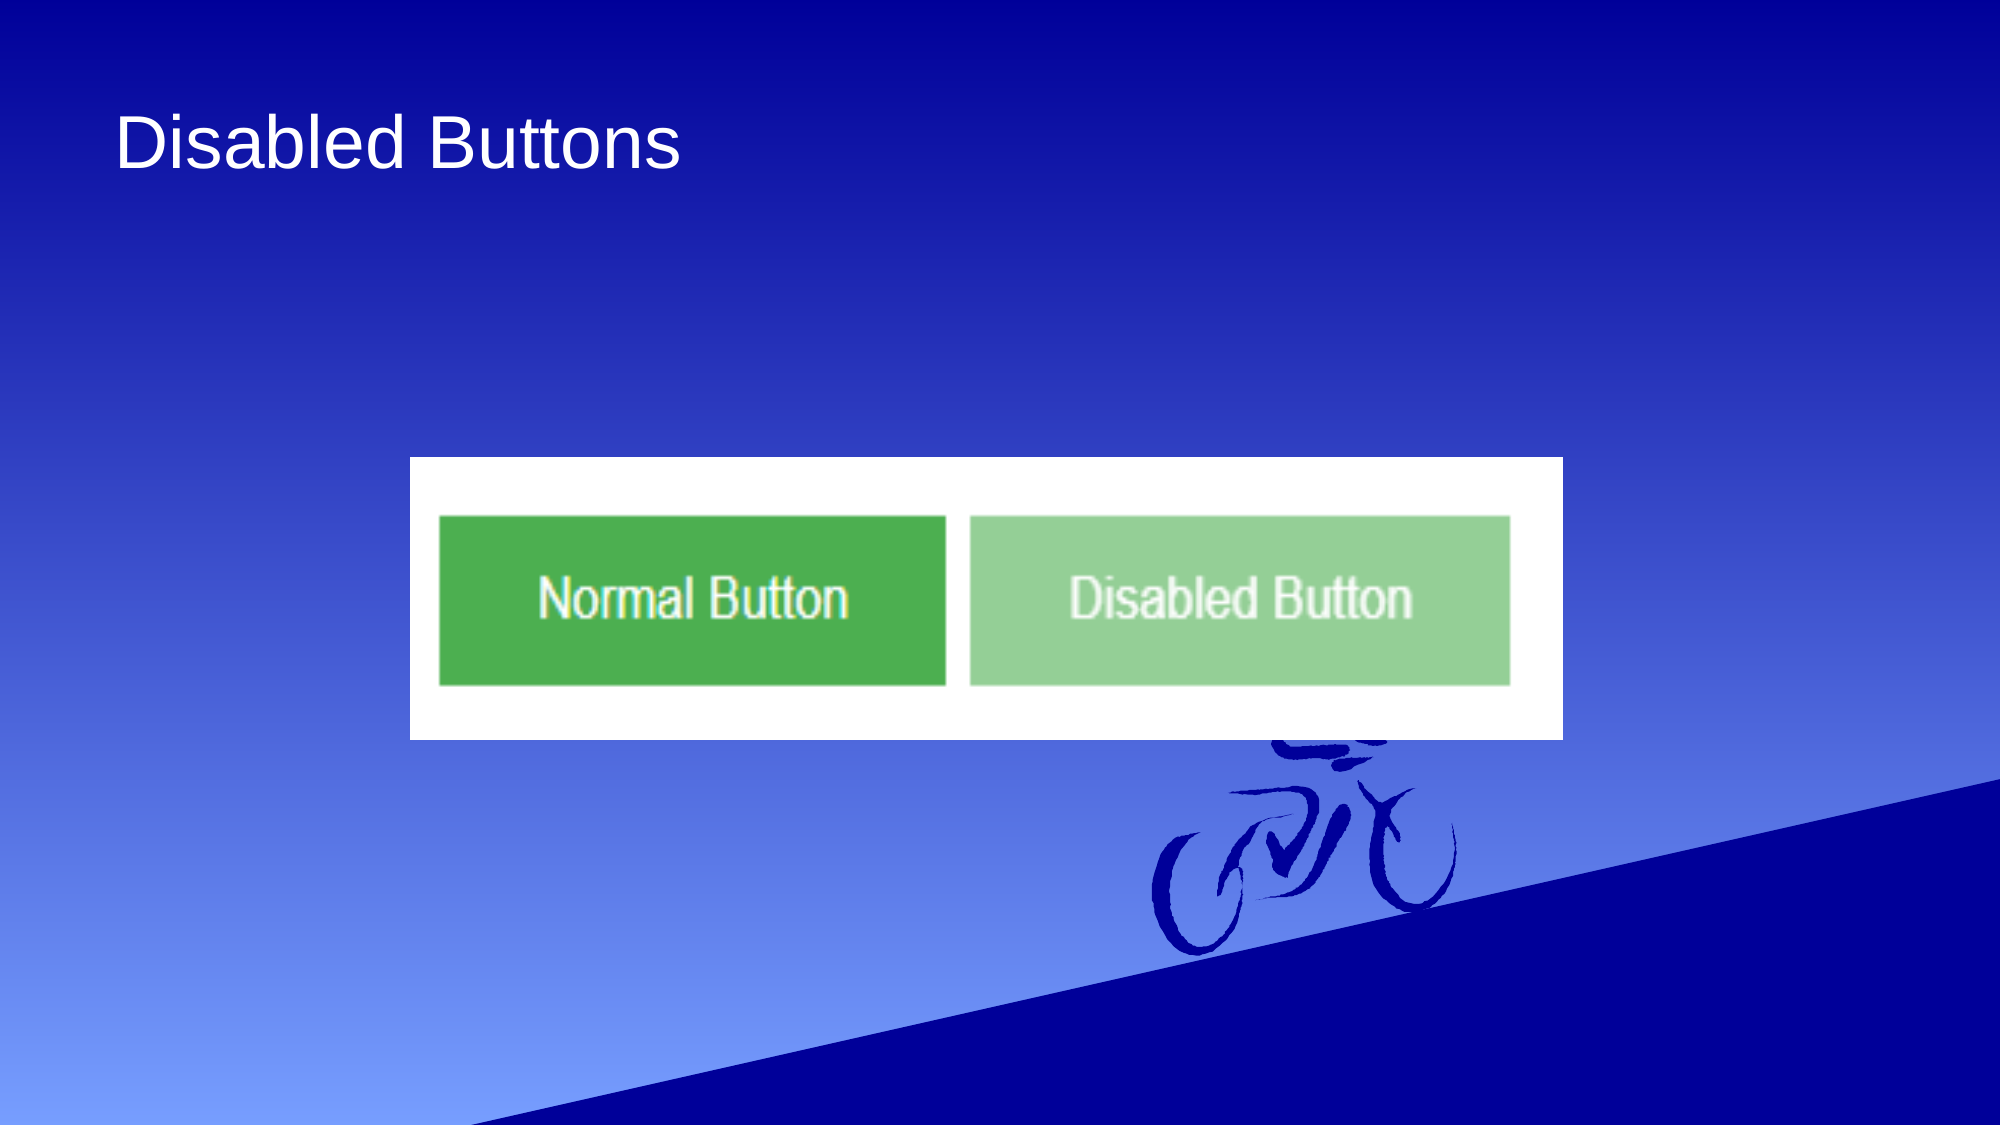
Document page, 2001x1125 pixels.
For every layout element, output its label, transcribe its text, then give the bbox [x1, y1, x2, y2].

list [410, 457, 1563, 740]
title Disabled Buttons [99, 44, 1901, 233]
